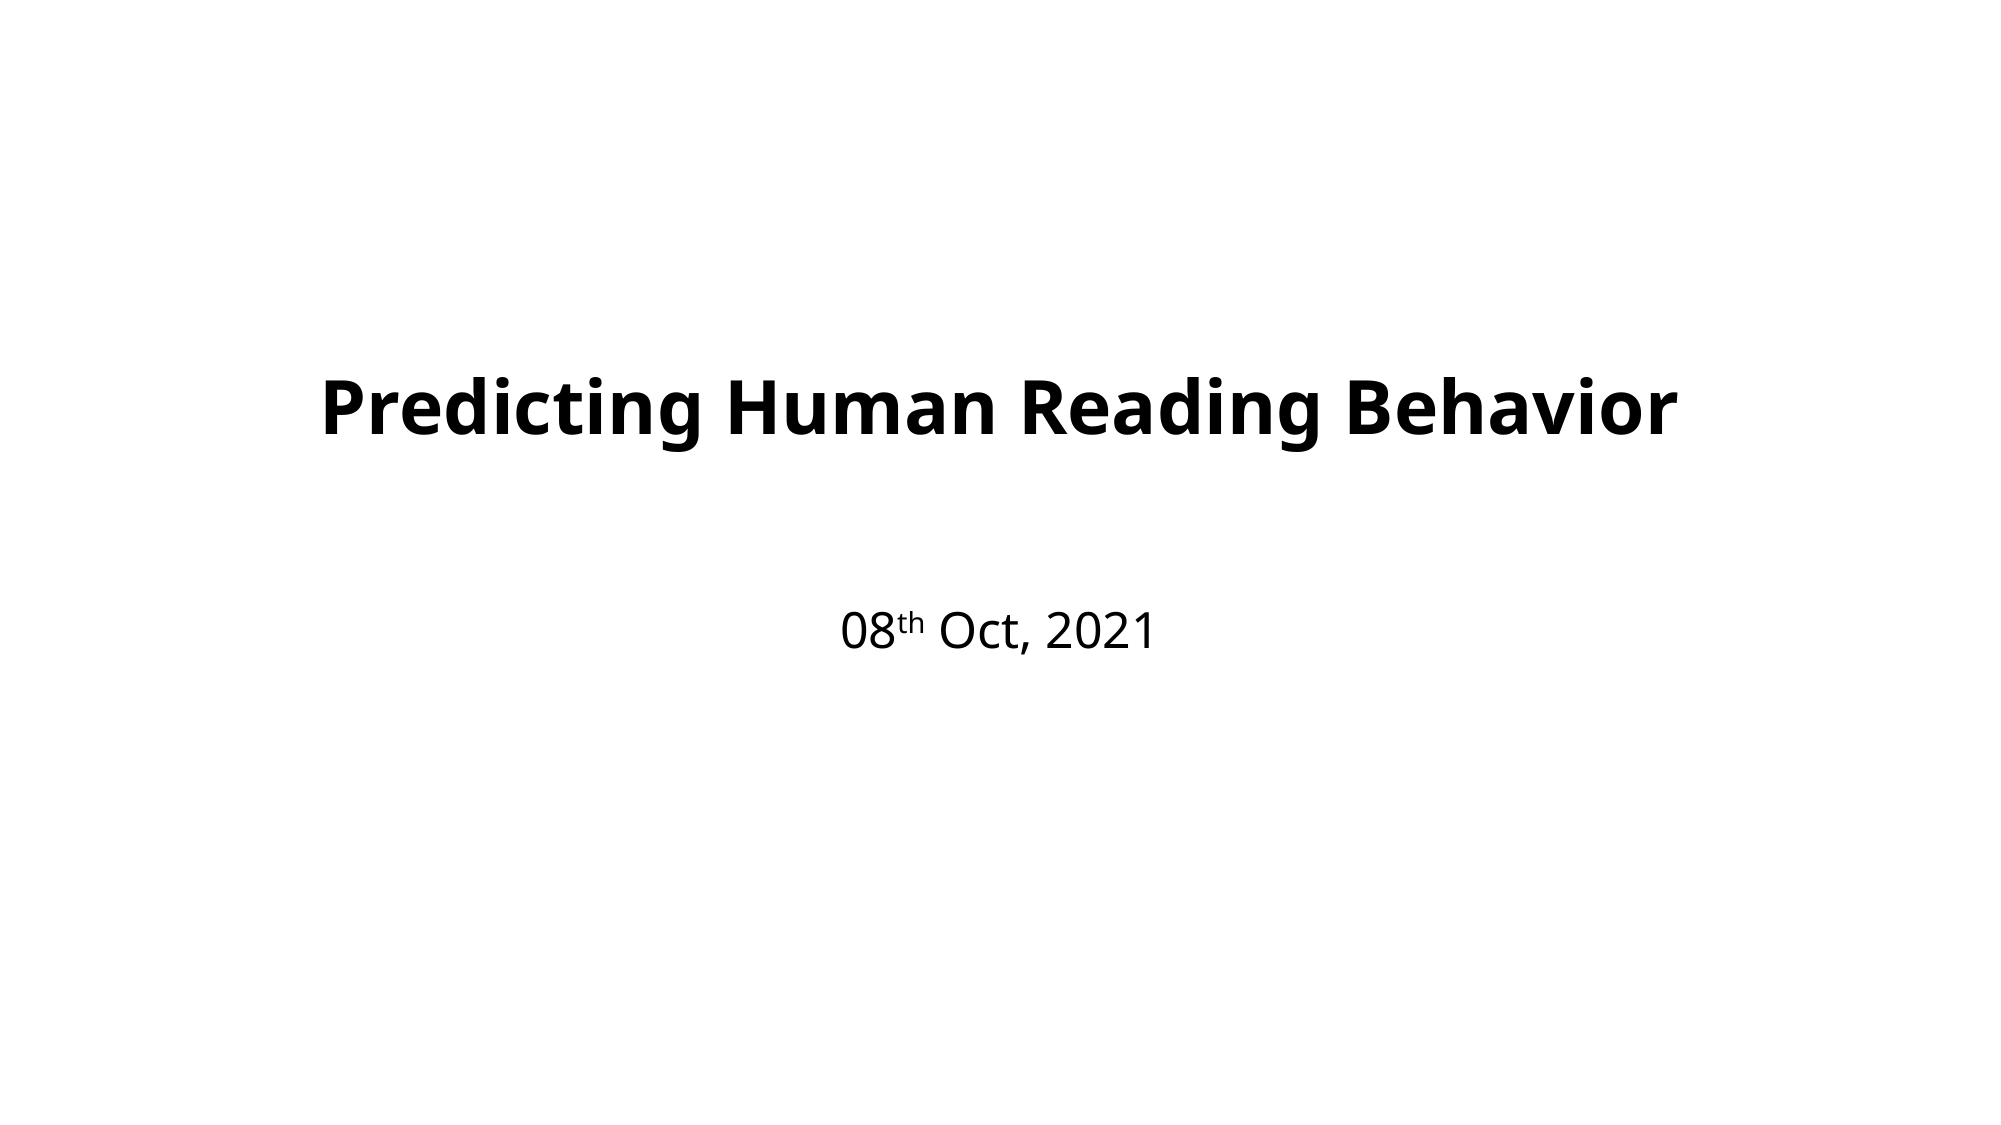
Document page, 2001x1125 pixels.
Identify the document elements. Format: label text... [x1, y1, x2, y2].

text_box Predicting Human Reading Behavior [305, 352, 1695, 457]
text_box 08th Oct, 2021 [825, 591, 1175, 666]
